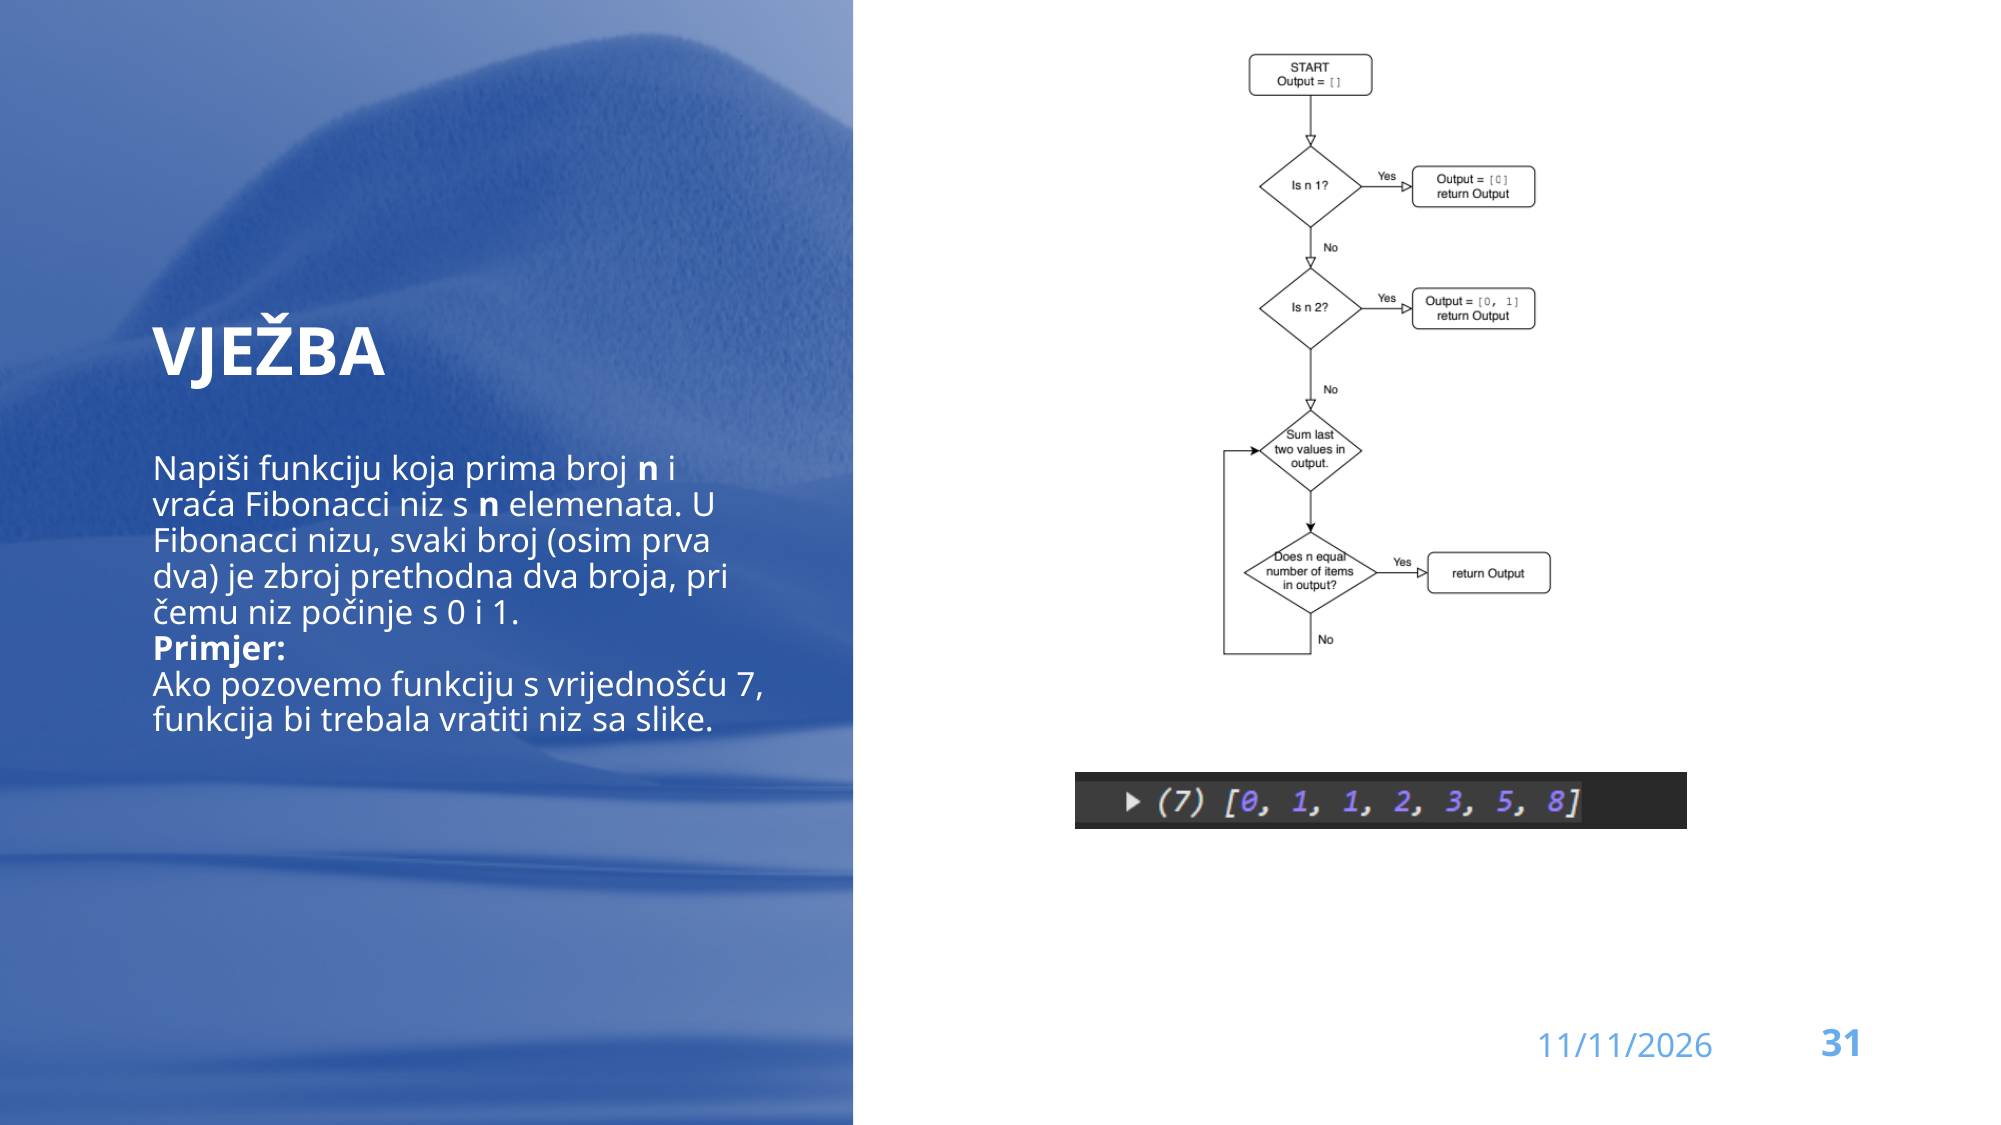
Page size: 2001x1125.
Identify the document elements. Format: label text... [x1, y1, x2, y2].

picture [1075, 772, 1687, 829]
title VJEžba [137, 161, 783, 398]
picture [1202, 37, 1587, 689]
picture [0, 0, 854, 1125]
list Napiši funkciju koja prima broj n i vraća Fibonacci niz s n elemenata. U Fibonacci nizu, svaki broj (osim prva dva) je zbroj prethodna dva broja, pri čemu niz počinje s 0 i 1. Primjer: Ako pozovemo funkciju s vrijednošću 7, funkcija bi trebala vratiti niz sa slike. [137, 444, 783, 963]
